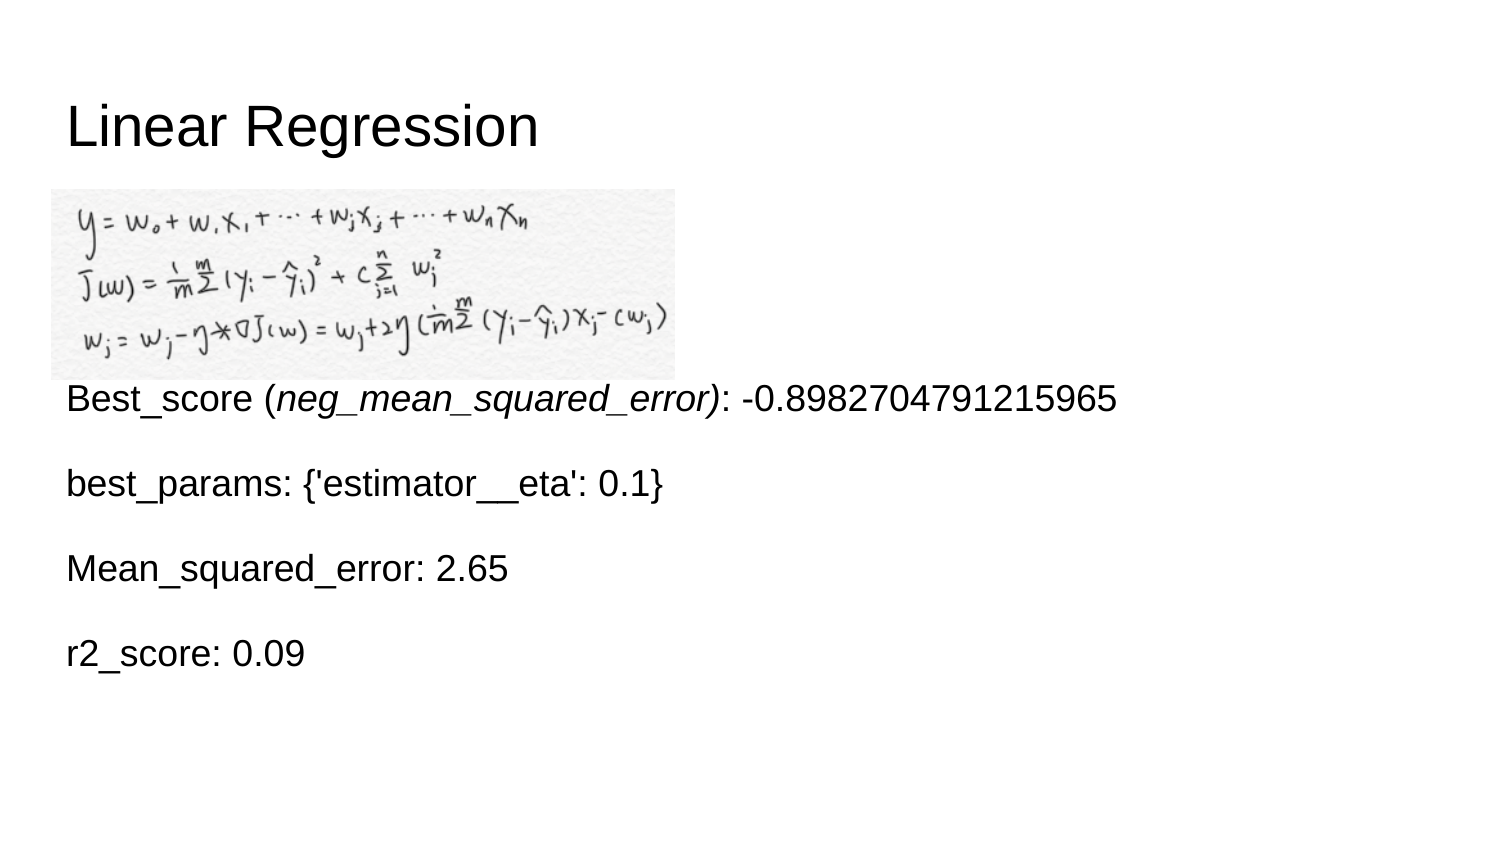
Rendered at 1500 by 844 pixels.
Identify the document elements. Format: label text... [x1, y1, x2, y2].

title Linear Regression [51, 72, 1449, 167]
list Best_score (neg_mean_squared_error): -0.8982704791215965 best_params: {'estimator__eta': 0.1} Mean_squared_error: 2.65 r2_score: 0.09 [51, 189, 1449, 750]
picture [50, 188, 676, 381]
